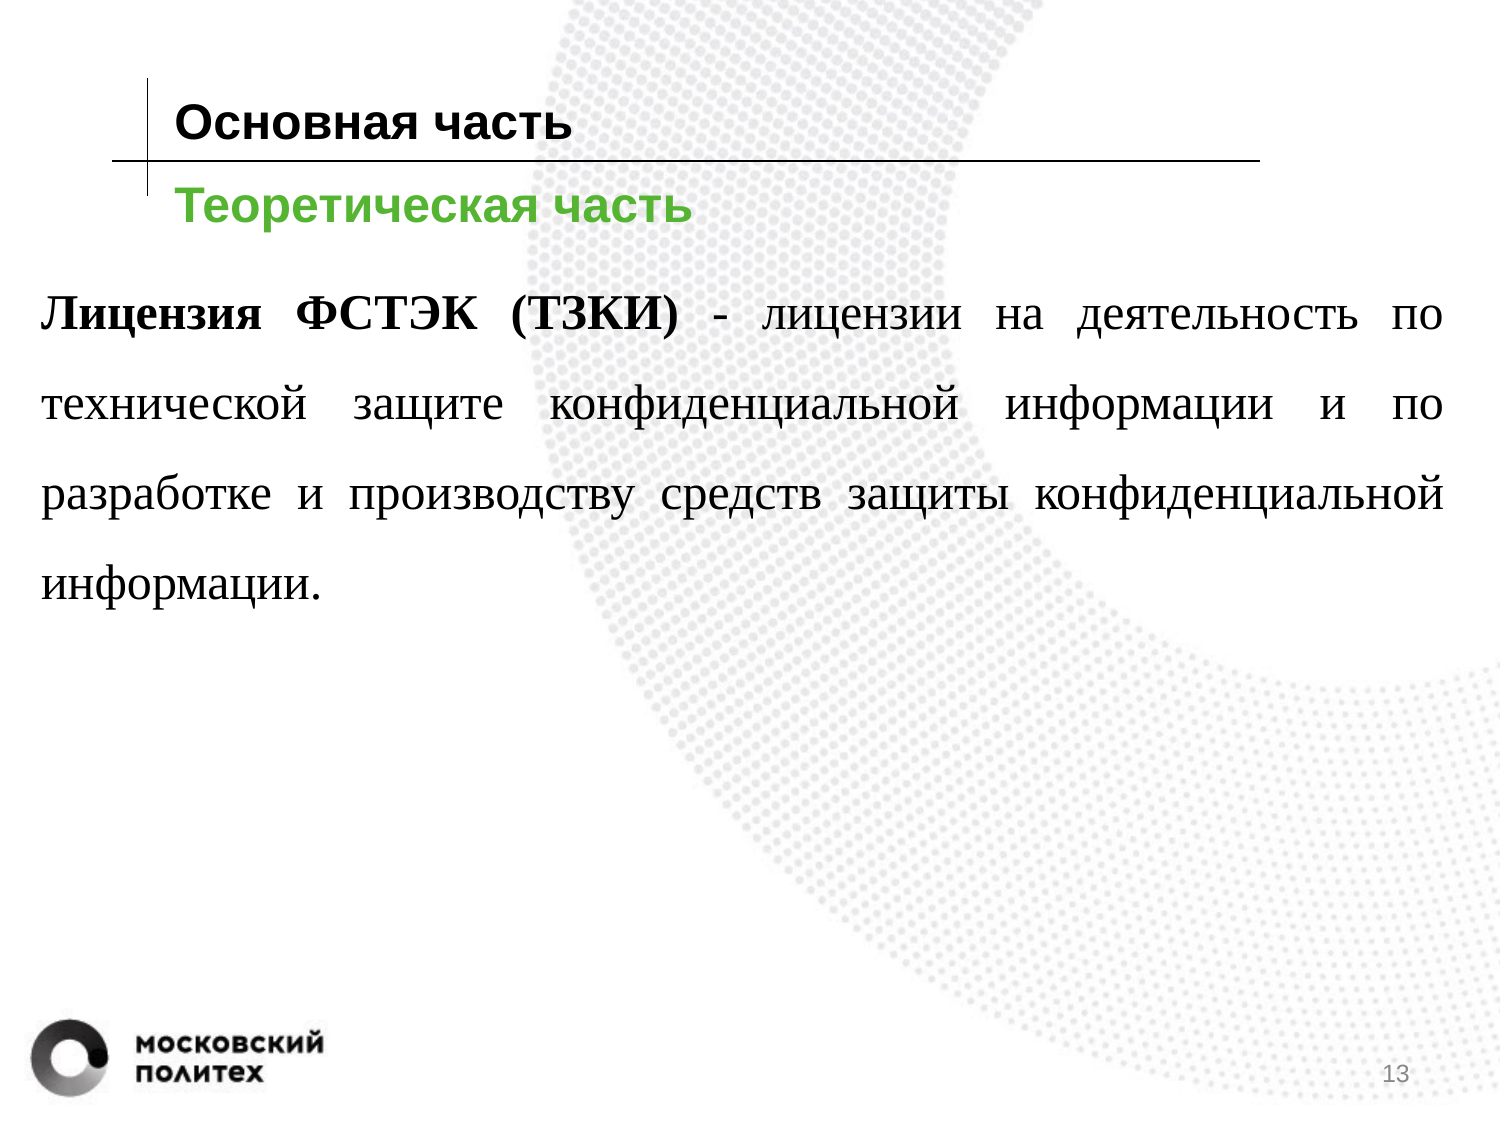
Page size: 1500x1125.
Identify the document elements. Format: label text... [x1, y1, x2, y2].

text_box Основная часть [159, 78, 1427, 161]
slide_number ‹#› [1074, 1042, 1425, 1103]
list Лицензия ФСТЭК (ТЗКИ) - лицензии на деятельность по технической защите конфиденциальной информации и по разработке и производству средств защиты конфиденциальной информации. [26, 241, 1460, 1000]
picture [0, 0, 1500, 1125]
title Теоретическая часть [159, 161, 1427, 241]
